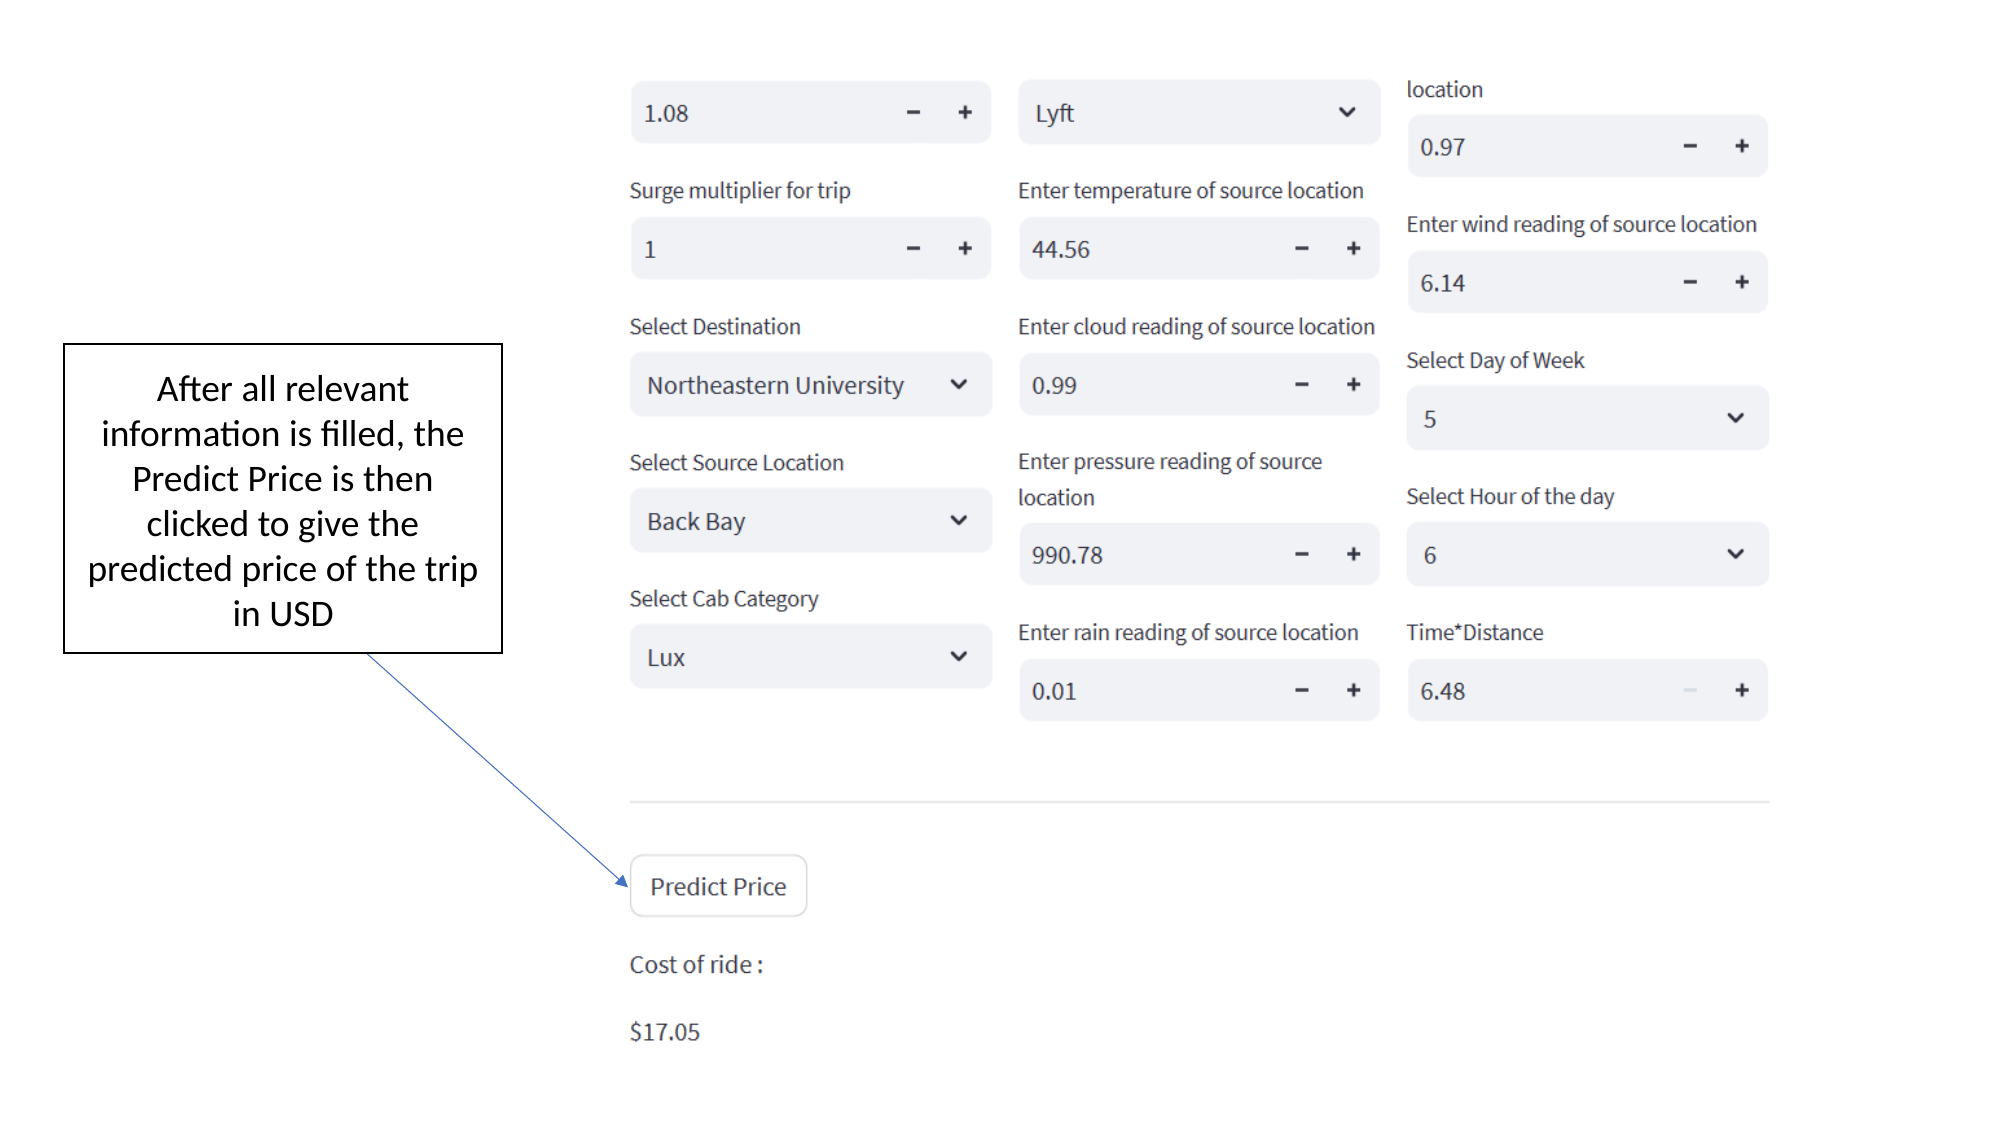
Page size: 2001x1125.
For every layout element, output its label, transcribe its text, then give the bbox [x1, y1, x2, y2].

text_box After all relevant information is filled, the Predict Price is then clicked to give the predicted price of the trip in USD [63, 343, 489, 654]
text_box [303, 596, 629, 888]
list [489, 17, 2000, 1108]
